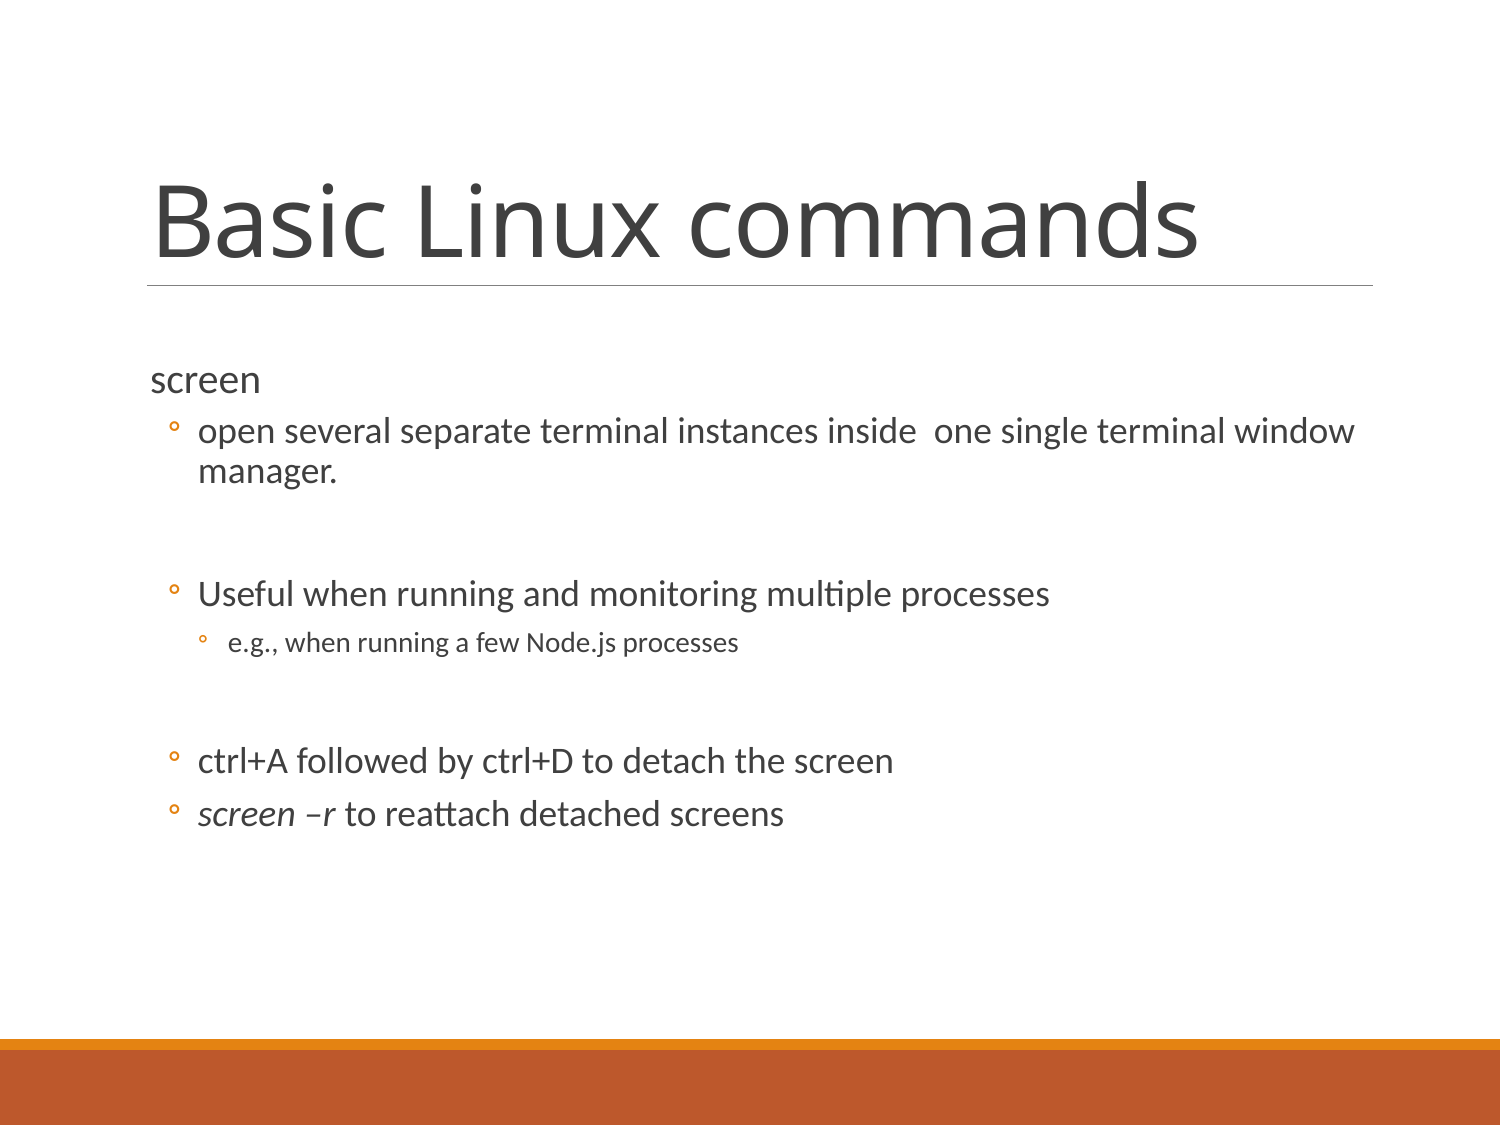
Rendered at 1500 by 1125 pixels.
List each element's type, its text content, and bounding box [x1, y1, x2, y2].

list screen open several separate terminal instances inside one single terminal window manager. Useful when running and monitoring multiple processes e.g., when running a few Node.js processes ctrl+A followed by ctrl+D to detach the screen screen –r to reattach detached screens [135, 350, 1373, 1010]
title Basic Linux commands [135, 47, 1373, 285]
